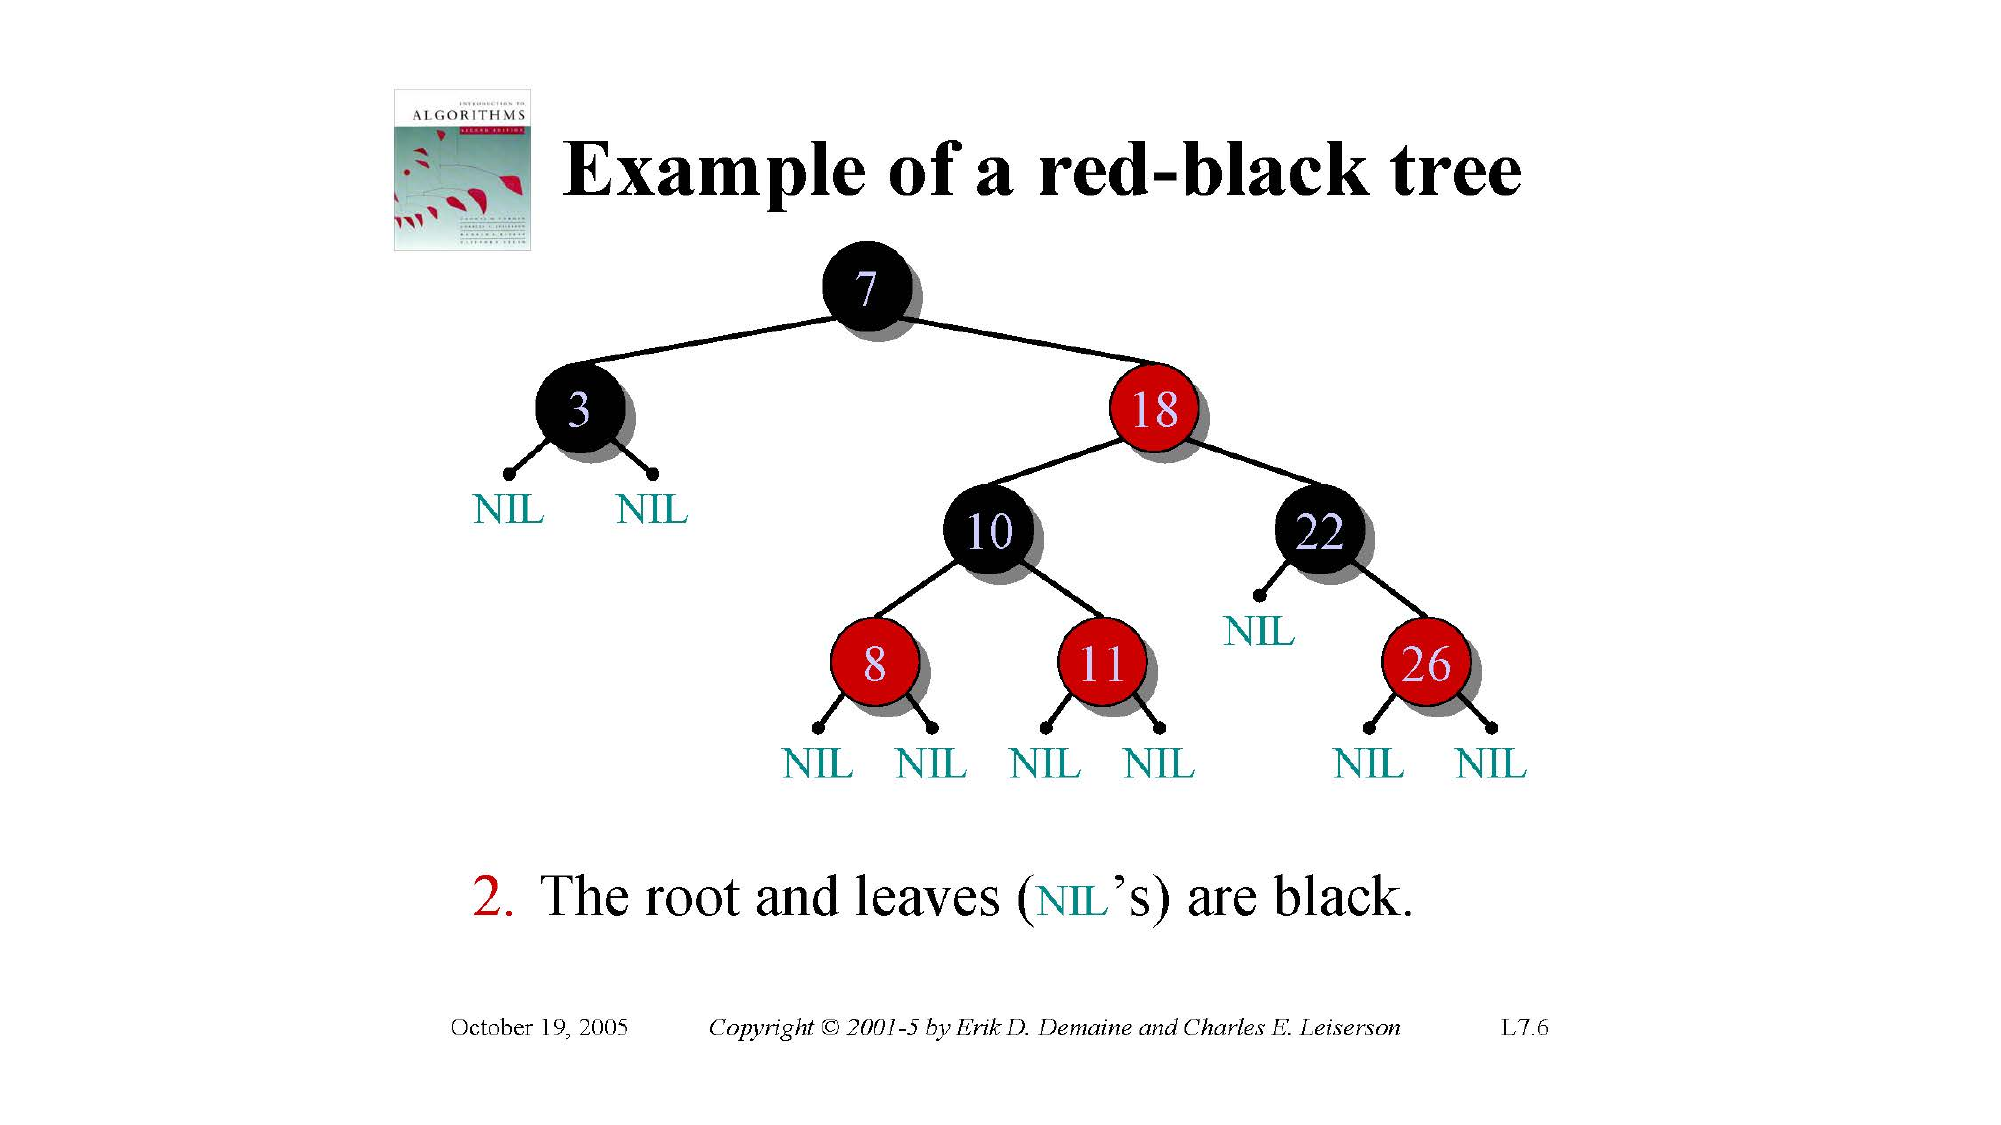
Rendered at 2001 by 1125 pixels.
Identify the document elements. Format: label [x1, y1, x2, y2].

picture [271, 0, 1728, 1125]
